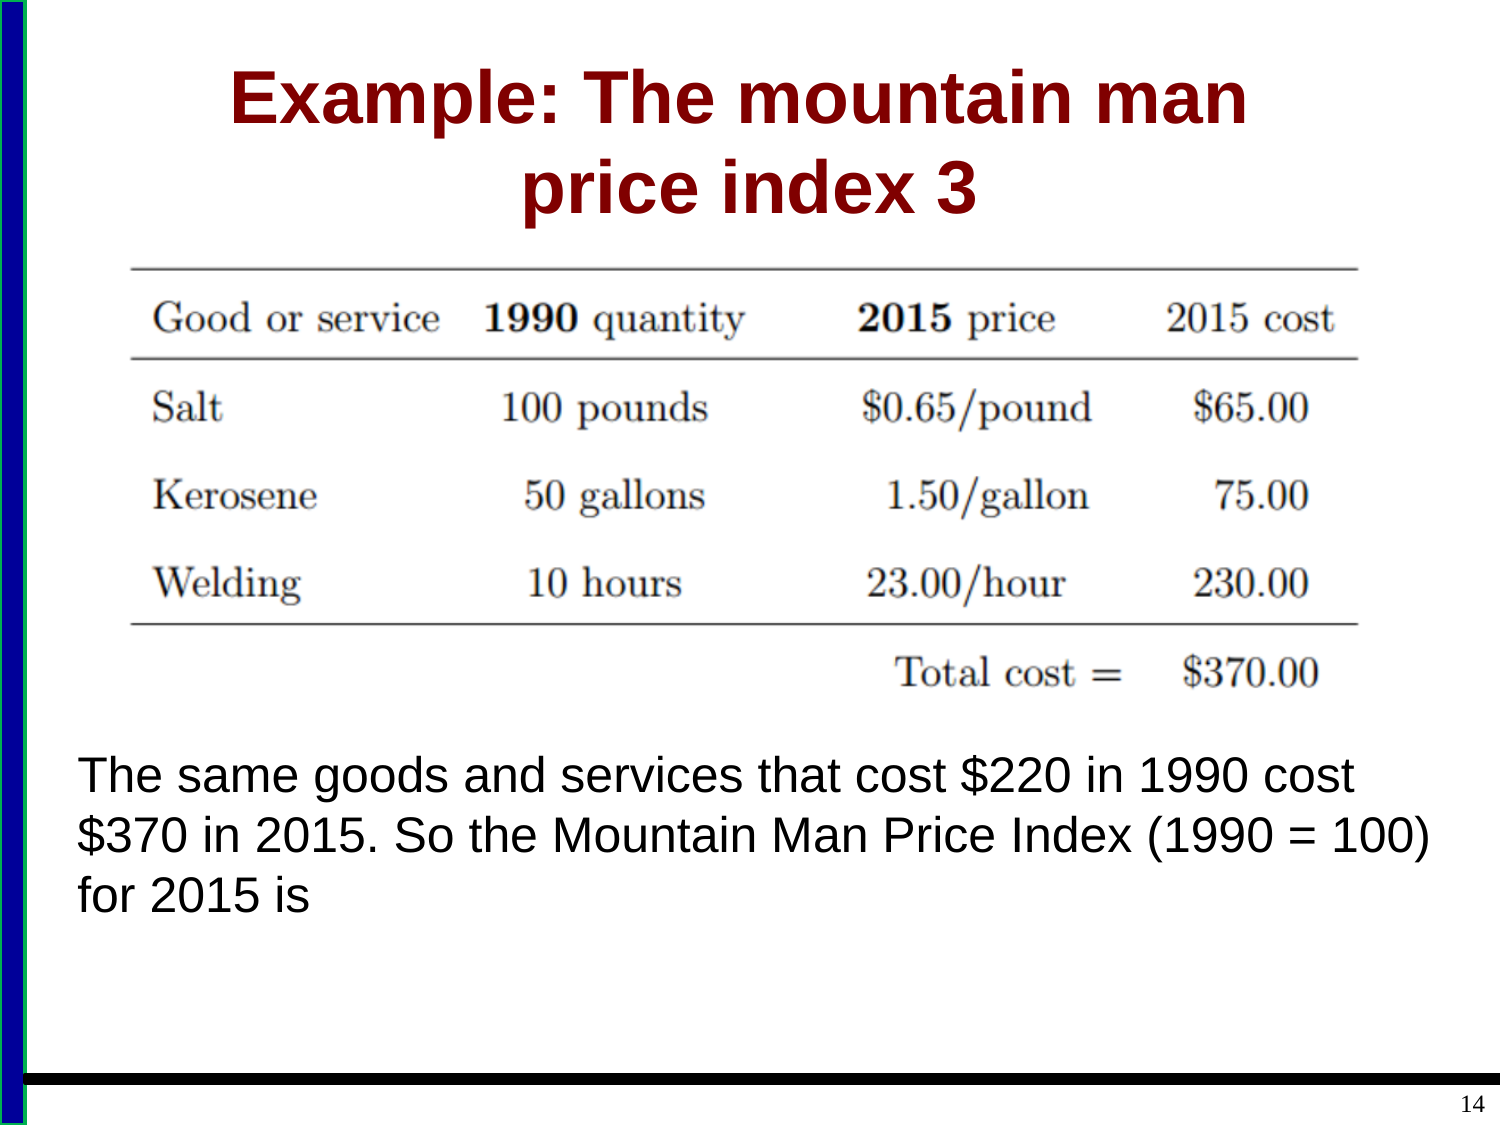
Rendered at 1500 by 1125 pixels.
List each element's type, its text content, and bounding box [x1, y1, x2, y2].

title Example: The mountain man price index 3 [74, 44, 1426, 233]
picture [74, 239, 1424, 721]
